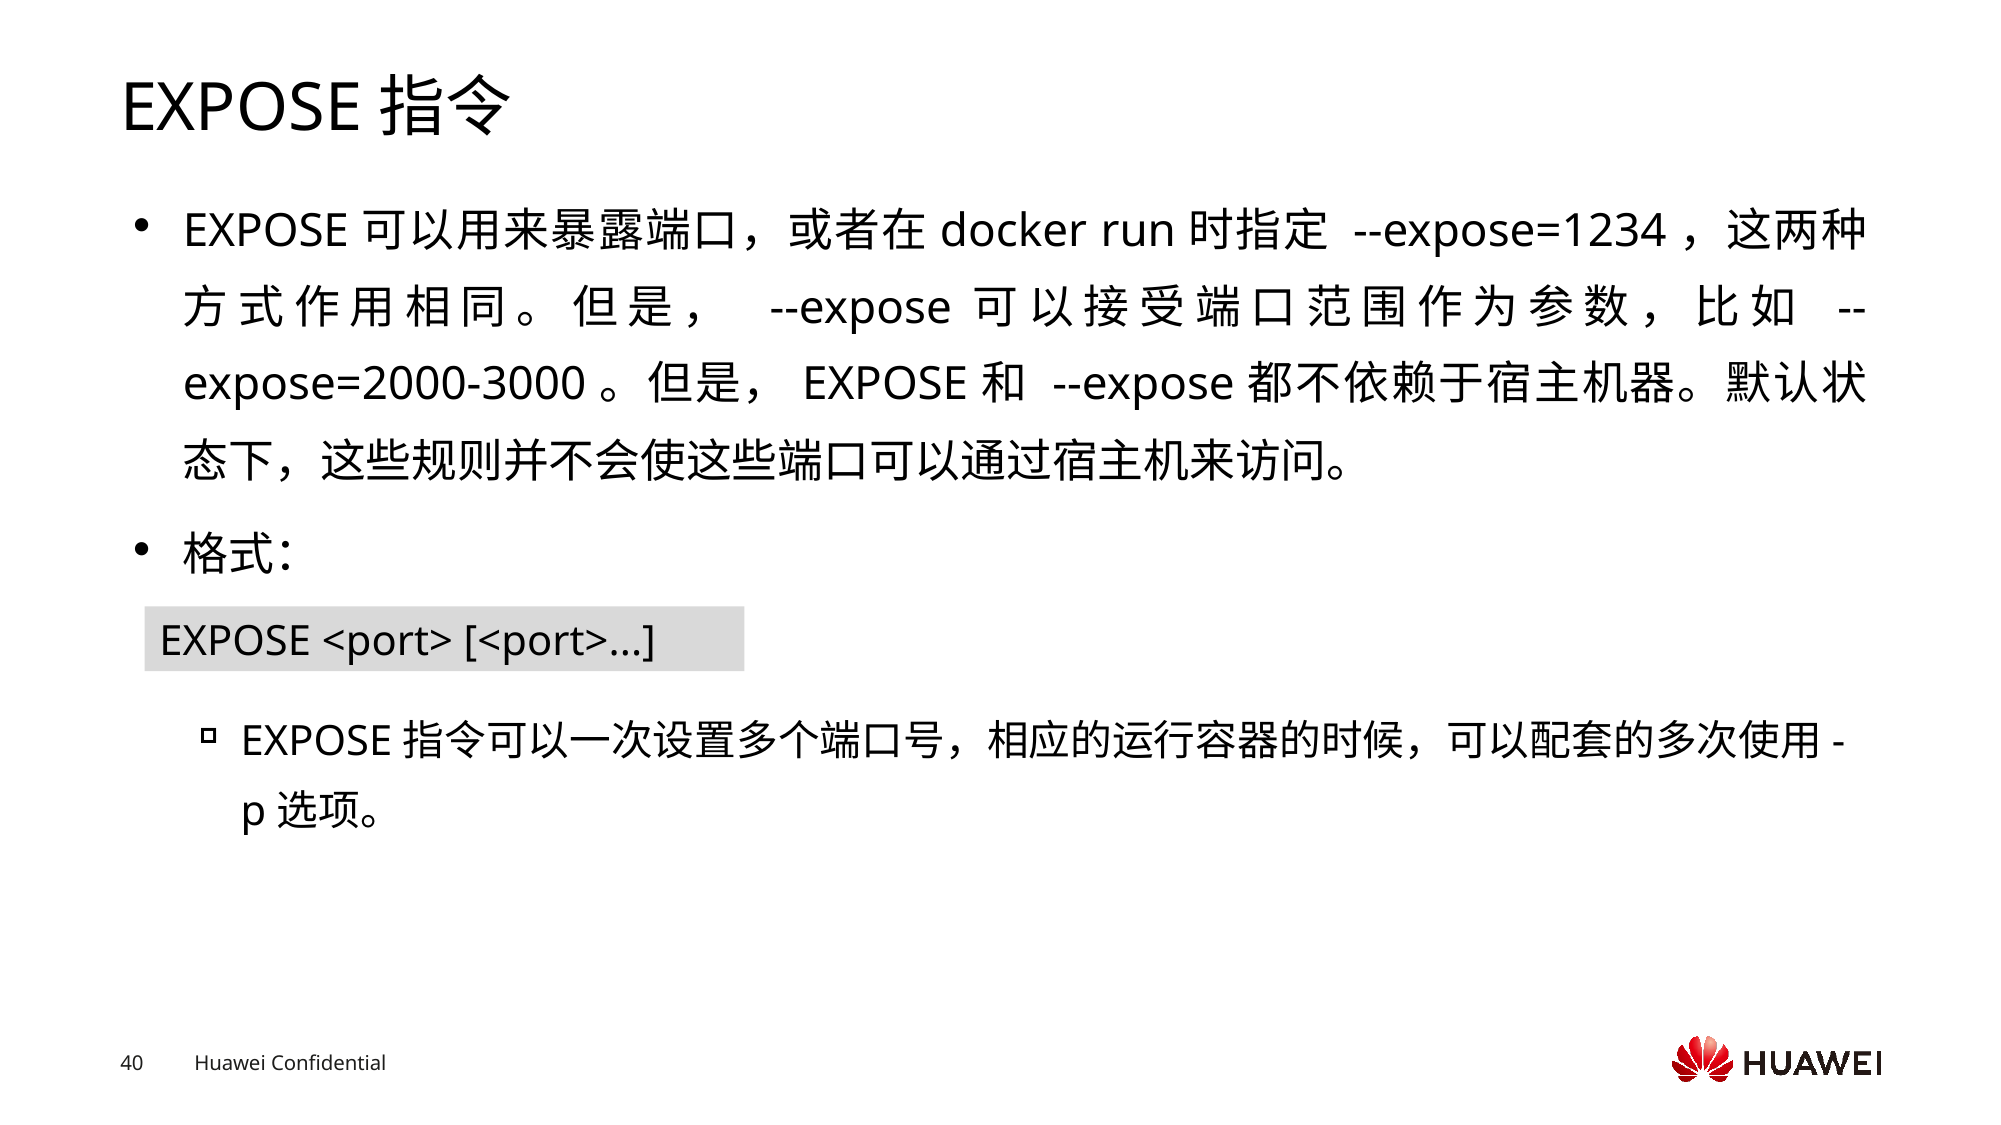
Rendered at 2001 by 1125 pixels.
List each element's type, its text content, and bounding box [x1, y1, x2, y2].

title EXPOSE指令 [120, 73, 1880, 154]
text_box EXPOSE <port> [<port>...] [144, 606, 745, 672]
picture [1672, 1036, 1881, 1082]
list EXPOSE可以用来暴露端口，或者在docker run时指定 --expose=1234，这两种方式作用相同。但是， --expose可以接受端口范围作为参数，比如 --expose=2000-3000。但是，EXPOSE和 --expose都不依赖于宿主机器。默认状态下，这些规则并不会使这些端口可以通过宿主机来访问。 格式： EXPOSE指令可以一次设置多个端口号，相应的运行容器的时候，可以配套的多次使用-p选项。 [119, 171, 1881, 973]
